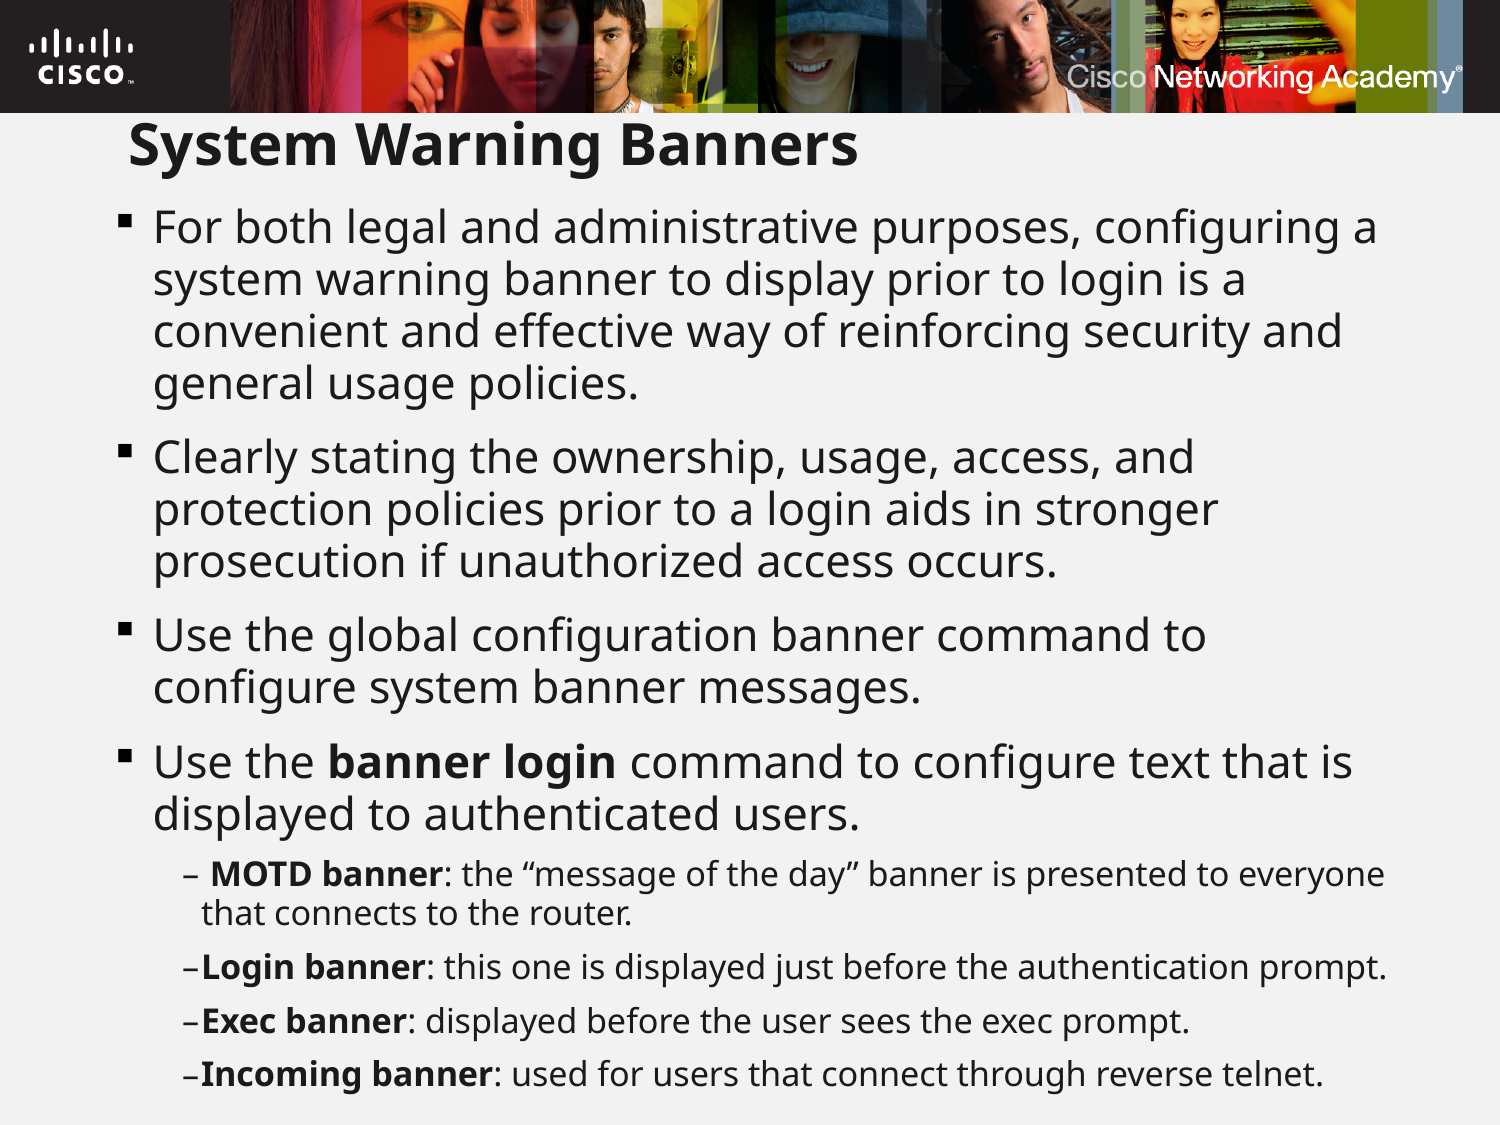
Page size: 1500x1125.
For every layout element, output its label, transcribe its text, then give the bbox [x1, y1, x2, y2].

picture [0, 0, 107, 113]
picture [1444, 0, 1500, 113]
title System Warning Banners [107, 0, 1444, 185]
list For both legal and administrative purposes, configuring a system warning banner to display prior to login is a convenient and effective way of reinforcing security and general usage policies. Clearly stating the ownership, usage, access, and protection policies prior to a login aids in stronger prosecution if unauthorized access occurs. Use the global configuration banner command to configure system banner messages. Use the banner login command to configure text that is displayed to authenticated users. MOTD banner: the “message of the day” banner is presented to everyone that connects to the router. Login banner: this one is displayed just before the authentication prompt. Exec banner: displayed before the user sees the exec prompt. Incoming banner: used for users that connect through reverse telnet. [107, 196, 1411, 1125]
